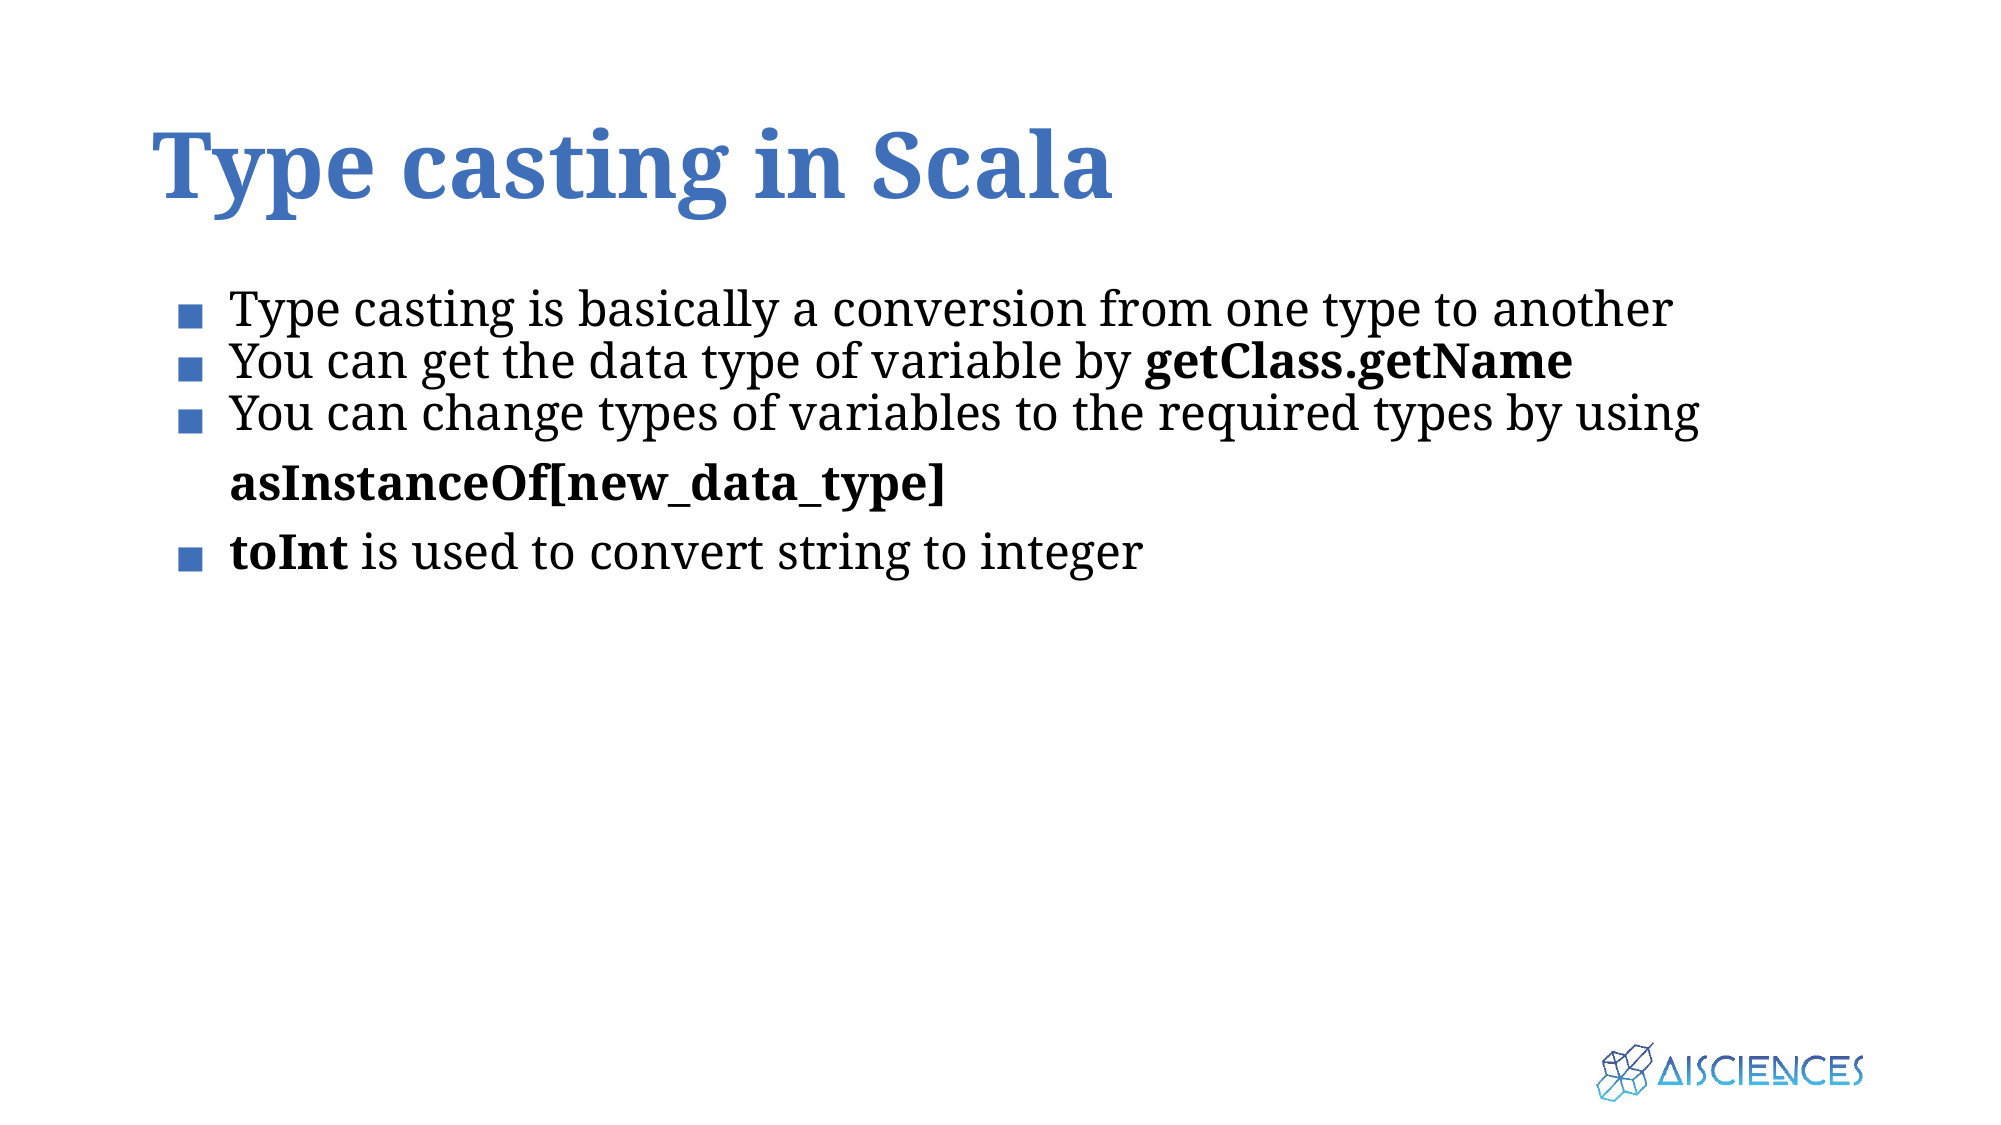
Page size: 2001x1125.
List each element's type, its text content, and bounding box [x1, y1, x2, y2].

picture [1596, 1042, 1863, 1102]
list Type casting is basically a conversion from one type to another You can get the data type of variable by getClass.getName You can change types of variables to the required types by using asInstanceOf[new_data_type] toInt is used to convert string to integer [152, 277, 1878, 949]
title Type casting in Scala [137, 59, 1863, 278]
